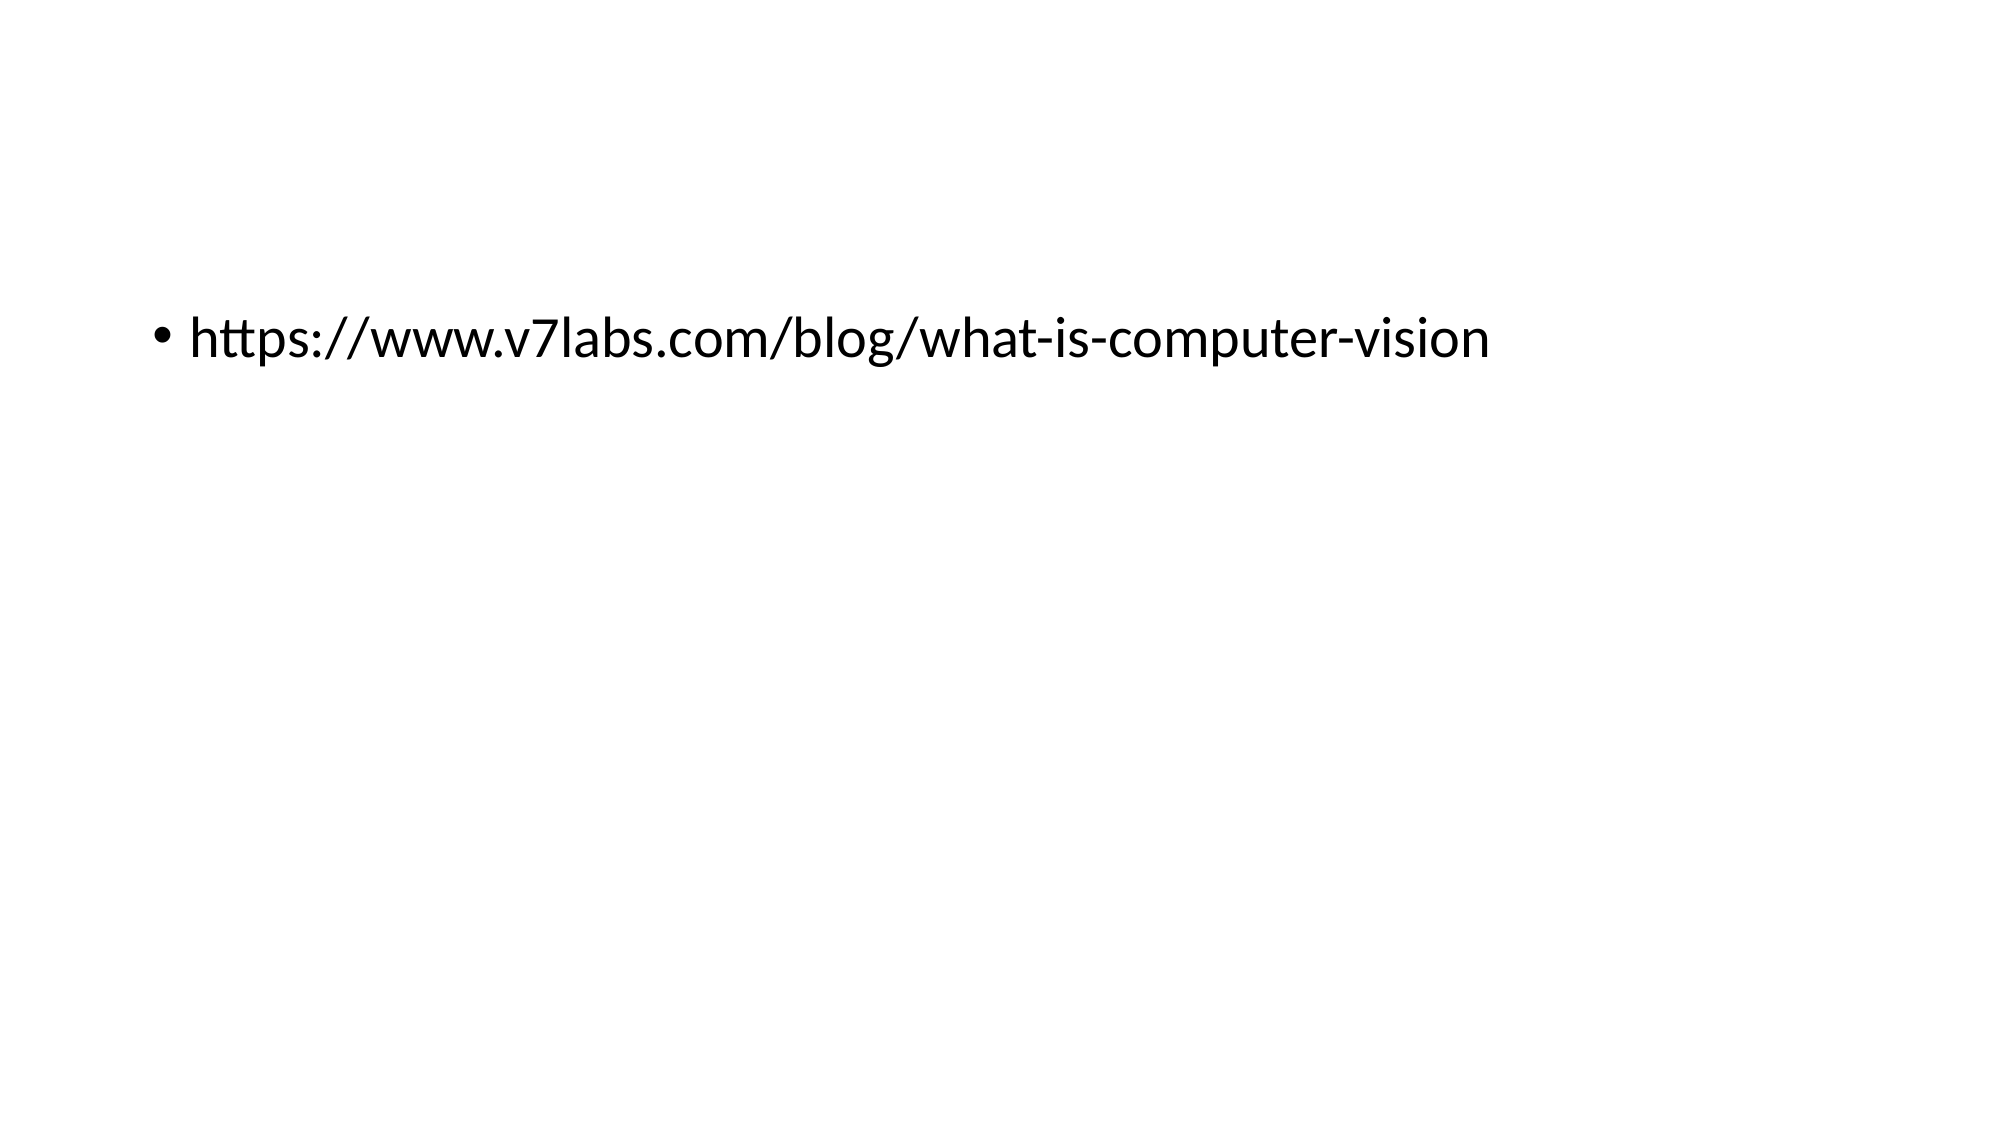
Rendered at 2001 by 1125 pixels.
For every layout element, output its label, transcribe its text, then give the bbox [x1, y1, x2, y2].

list https://www.v7labs.com/blog/what-is-computer-vision [137, 299, 1863, 1014]
